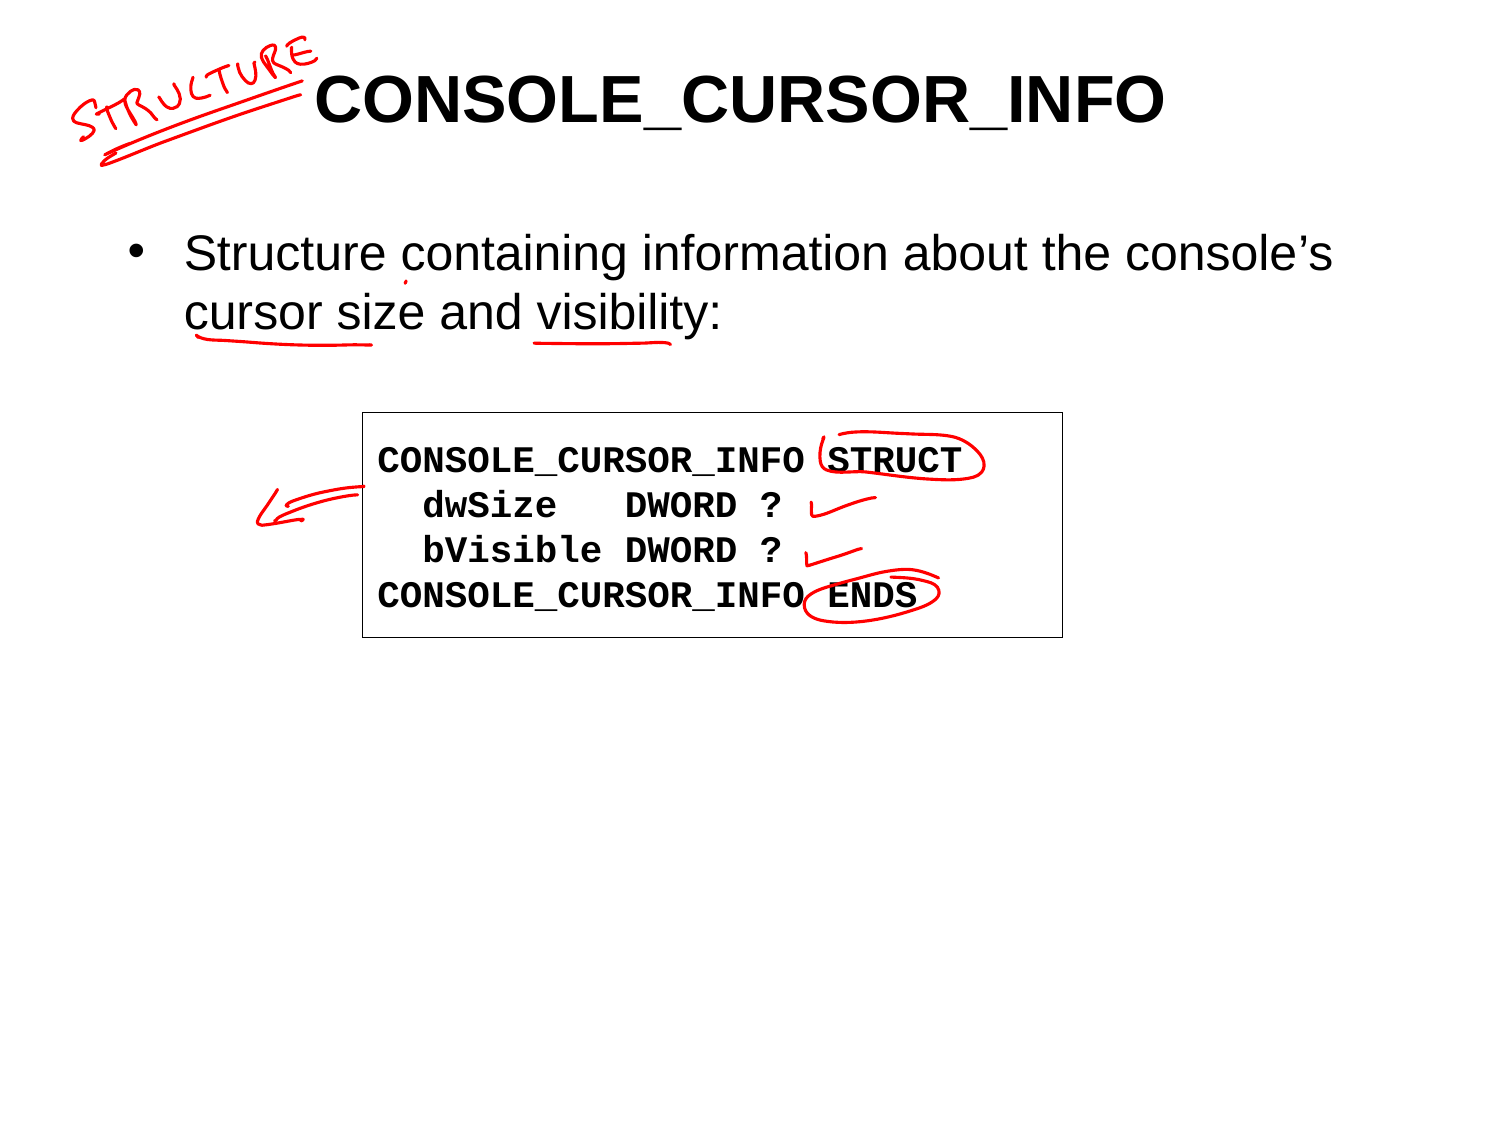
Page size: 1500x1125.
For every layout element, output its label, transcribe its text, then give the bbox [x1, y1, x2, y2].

title CONSOLE_CURSOR_INFO [75, 24, 1425, 168]
text_box CONSOLE_CURSOR_INFO STRUCT dwSize DWORD ? bVisible DWORD ? CONSOLE_CURSOR_INFO ENDS [362, 412, 1063, 638]
list Structure containing information about the console’s cursor size and visibility: [112, 212, 1388, 550]
